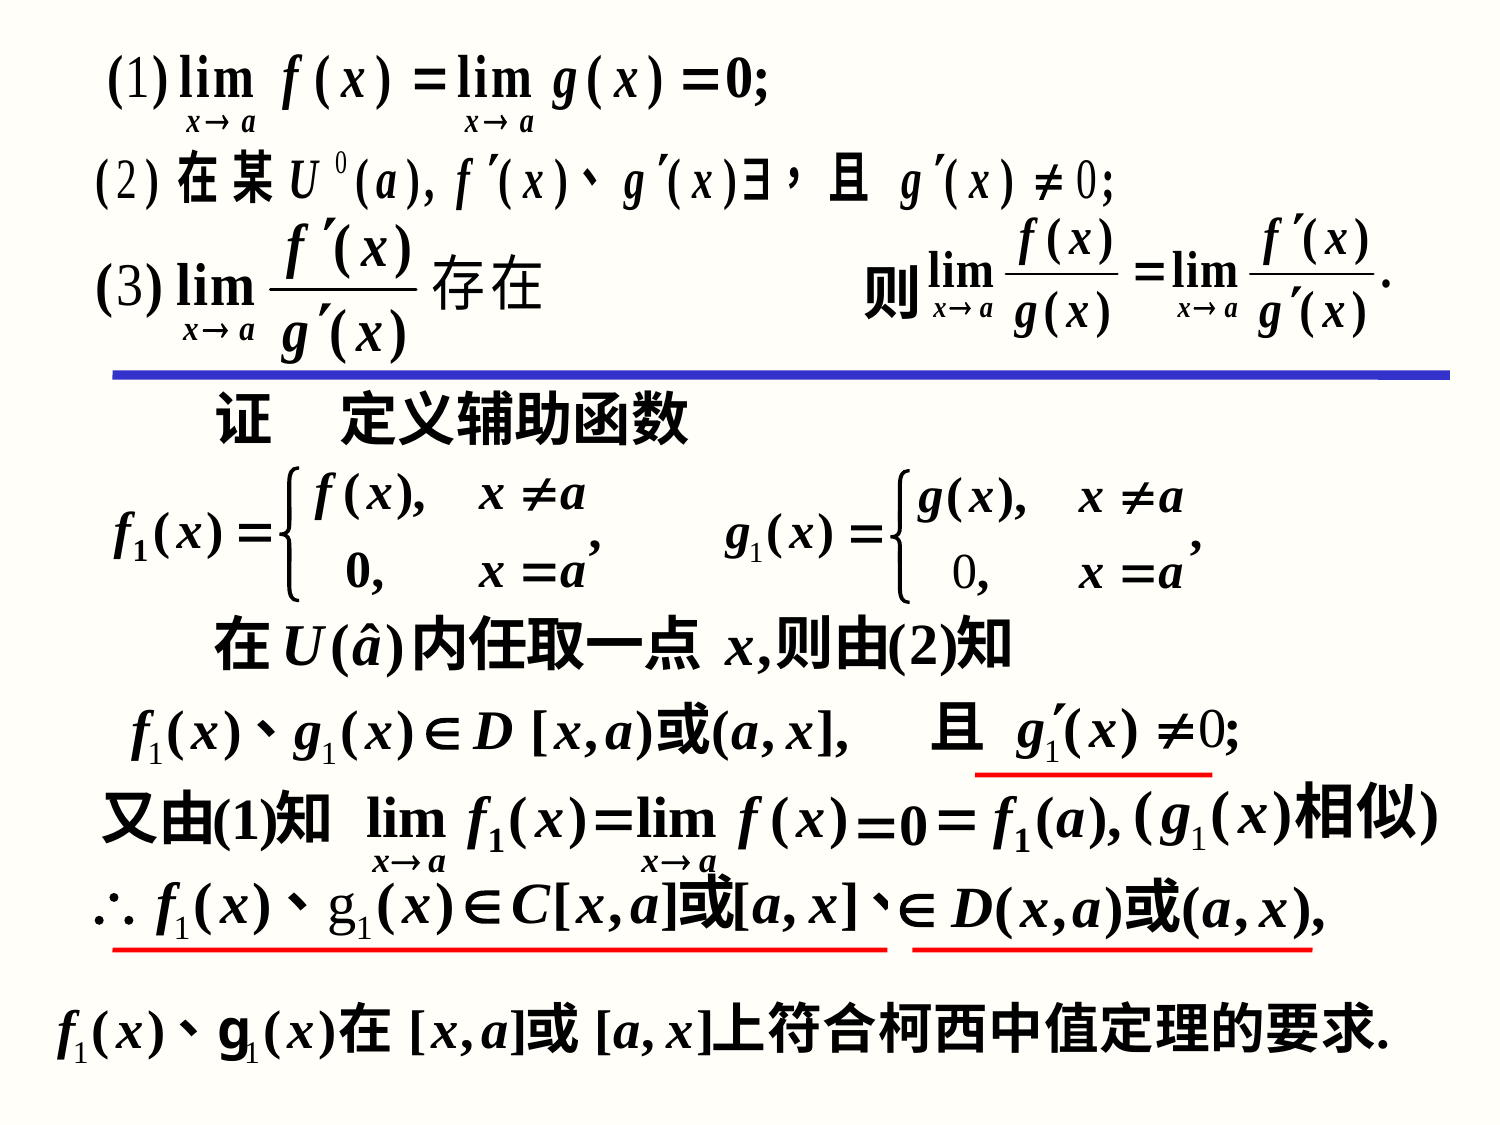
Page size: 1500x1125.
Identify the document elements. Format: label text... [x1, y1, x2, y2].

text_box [38, 994, 1400, 1076]
text_box 定义辅助函数 [324, 376, 813, 460]
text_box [88, 865, 888, 953]
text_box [920, 691, 1250, 776]
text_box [849, 799, 930, 853]
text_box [930, 787, 1125, 857]
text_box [587, 787, 852, 865]
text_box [1125, 773, 1450, 865]
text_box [88, 204, 554, 373]
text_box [88, 136, 1126, 220]
text_box 证 [199, 376, 324, 460]
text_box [99, 462, 604, 606]
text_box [112, 693, 863, 778]
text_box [212, 612, 775, 685]
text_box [774, 612, 1017, 684]
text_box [862, 262, 921, 325]
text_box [714, 460, 1211, 612]
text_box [920, 204, 1400, 345]
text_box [899, 874, 1330, 946]
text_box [674, 49, 771, 111]
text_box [99, 36, 675, 136]
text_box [99, 787, 365, 859]
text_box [349, 787, 587, 865]
